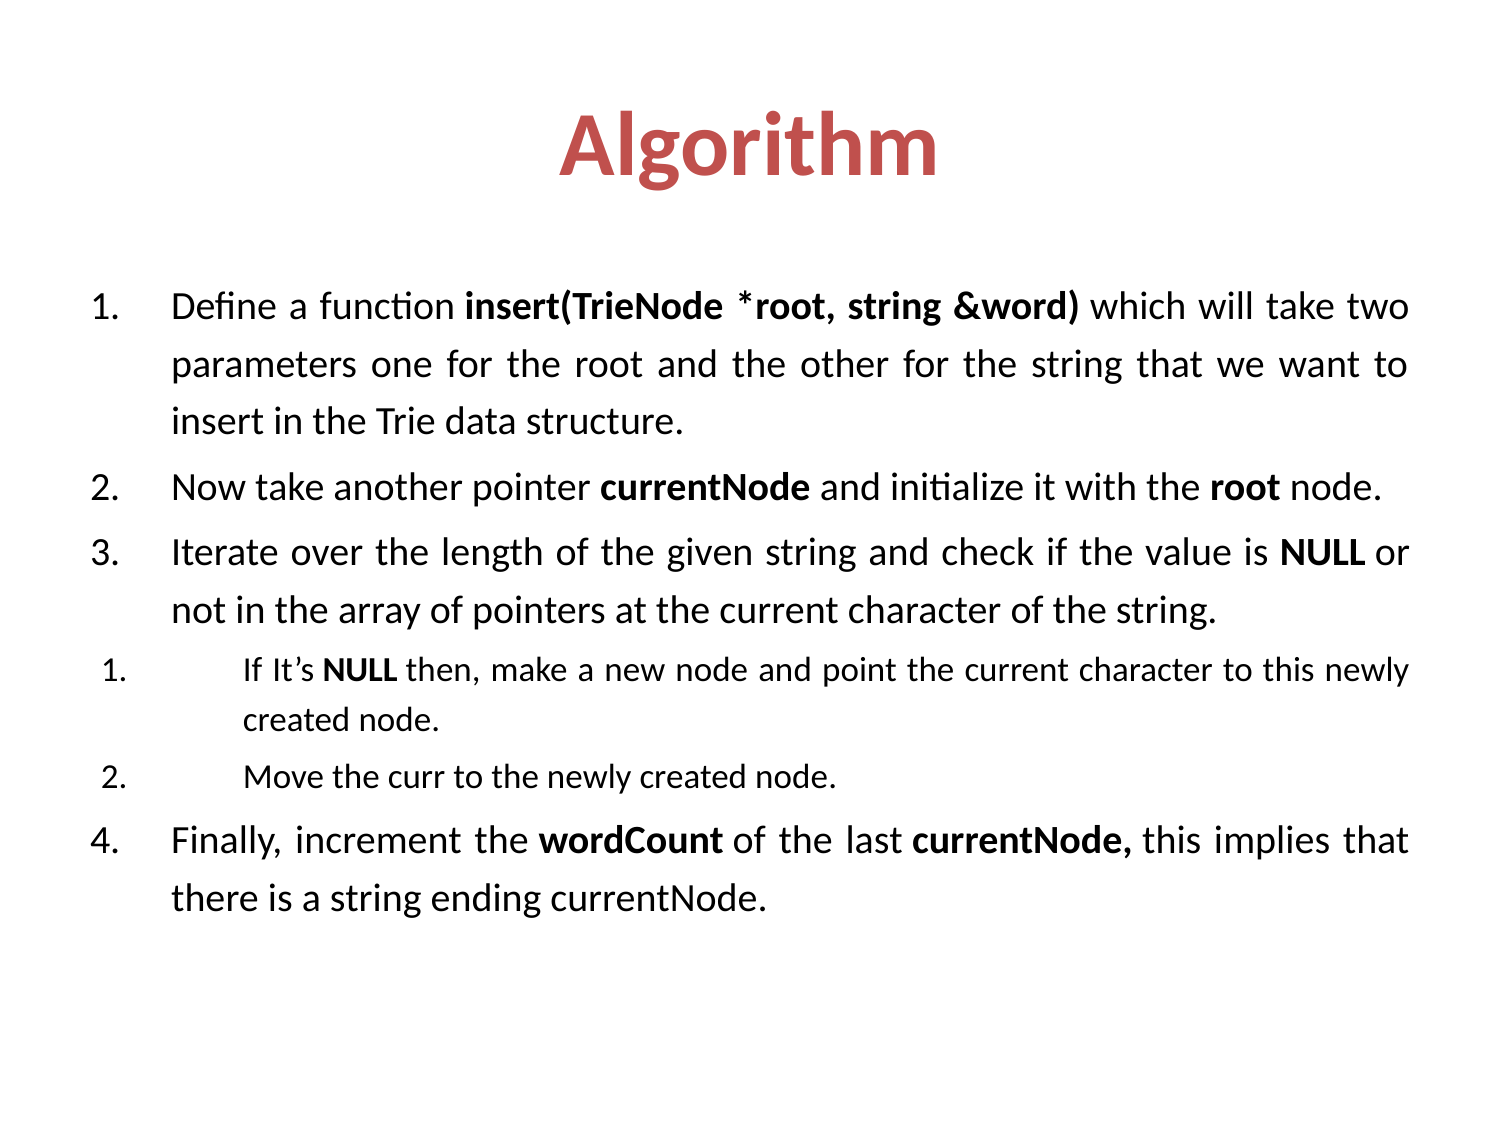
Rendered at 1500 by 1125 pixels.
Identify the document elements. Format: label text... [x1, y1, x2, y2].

list Define a function insert(TrieNode *root, string &word) which will take two parameters one for the root and the other for the string that we want to insert in the Trie data structure. Now take another pointer currentNode and initialize it with the root node. Iterate over the length of the given string and check if the value is NULL or not in the array of pointers at the current character of the string. If It’s NULL then, make a new node and point the current character to this newly created node. Move the curr to the newly created node. Finally, increment the wordCount of the last currentNode, this implies that there is a string ending currentNode. [75, 262, 1425, 1005]
title Algorithm [75, 45, 1425, 233]
